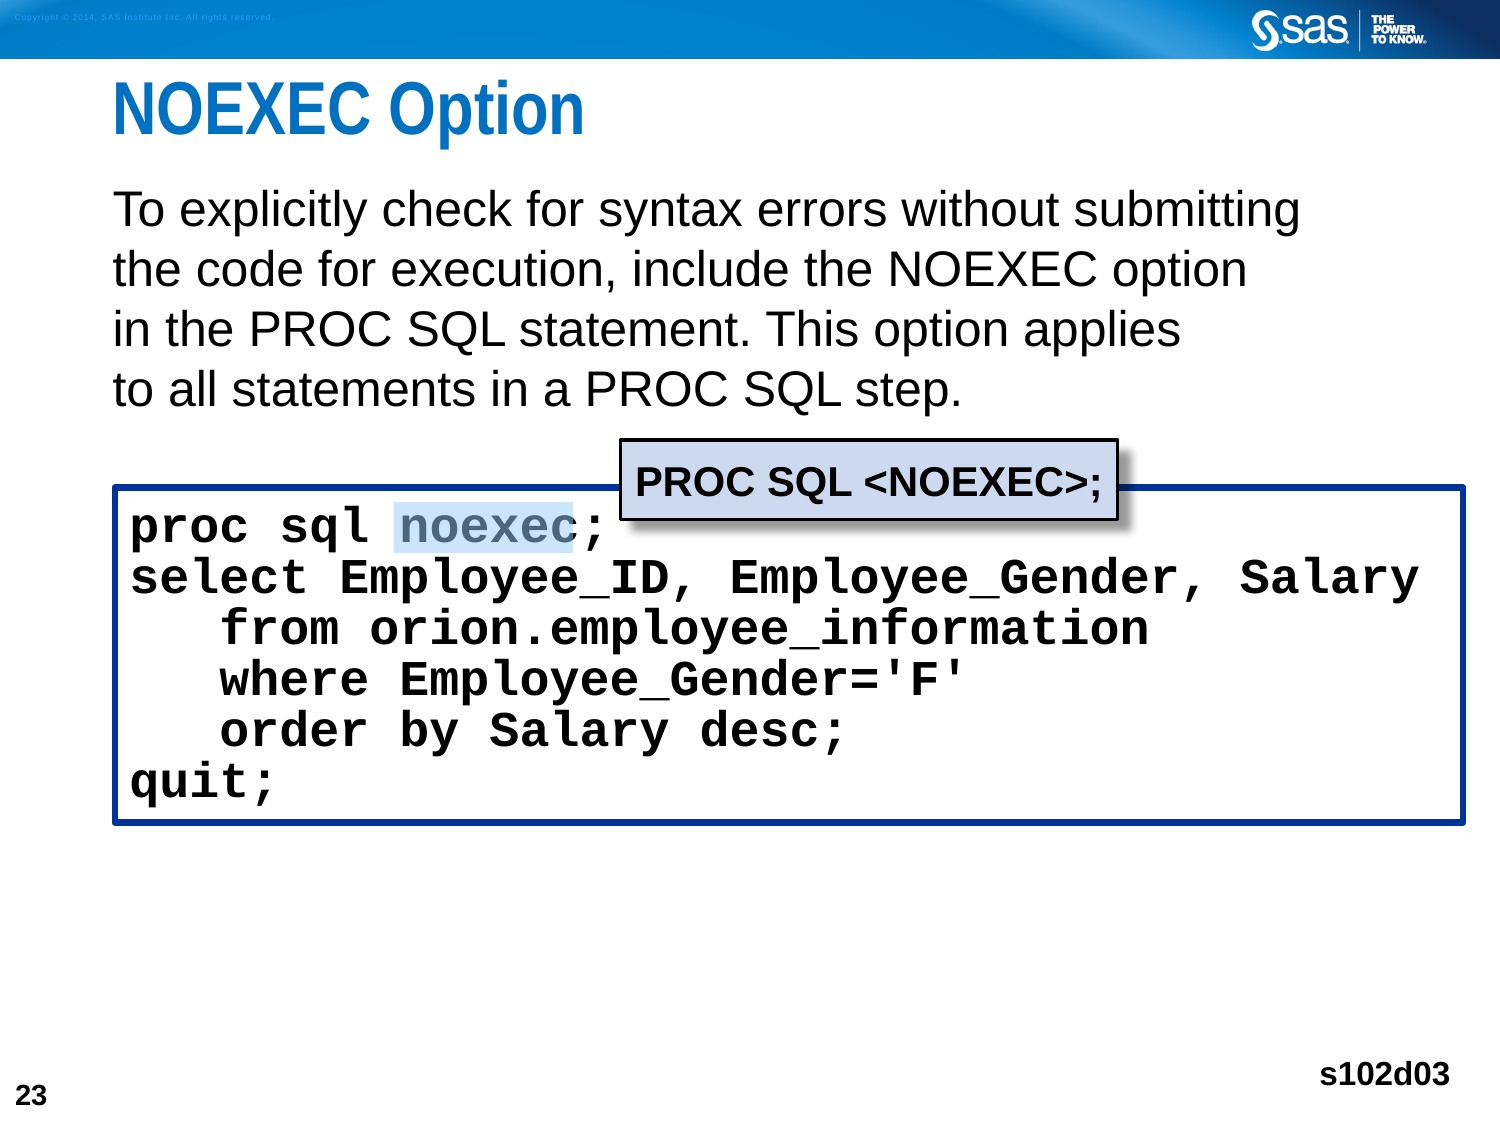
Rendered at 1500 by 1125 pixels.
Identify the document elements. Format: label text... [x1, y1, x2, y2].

picture [0, 0, 1500, 59]
title NOEXEC Option [112, 75, 1500, 187]
text_box proc sql noexec; select Employee_ID, Employee_Gender, Salary from orion.employee_information where Employee_Gender='F' order by Salary desc; quit; [114, 487, 1464, 823]
text_box s102d03 [1304, 1037, 1466, 1107]
text_box [393, 502, 574, 554]
list To explicitly check for syntax errors without submitting the code for execution, include the NOEXEC option in the PROC SQL statement. This option applies to all statements in a PROC SQL step. [112, 176, 1400, 876]
text_box PROC SQL <NOEXEC>; [620, 440, 1118, 520]
